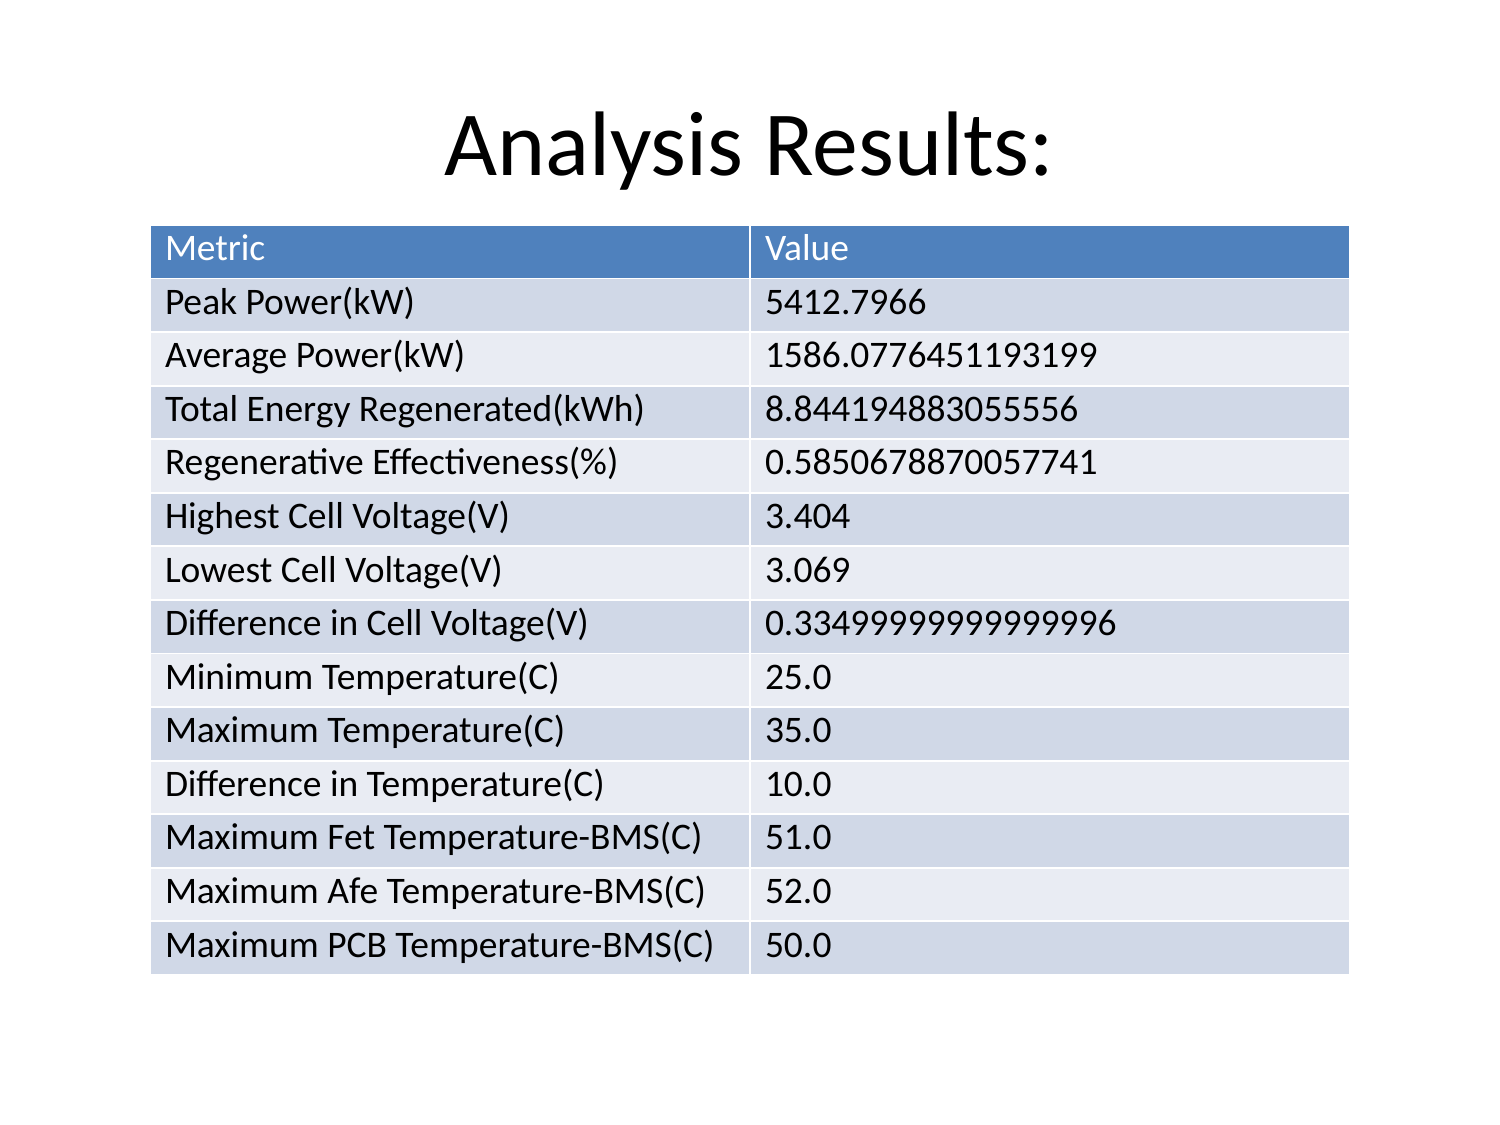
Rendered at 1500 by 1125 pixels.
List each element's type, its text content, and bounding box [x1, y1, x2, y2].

table_cell 0.33499999999999996 [751, 601, 1349, 653]
table_cell 8.844194883055556 [751, 387, 1349, 438]
table_cell Difference in Temperature(C) [151, 762, 749, 813]
table_cell Lowest Cell Voltage(V) [151, 547, 749, 599]
table_cell Peak Power(kW) [151, 279, 749, 331]
title Analysis Results: [75, 45, 1425, 233]
table_cell 50.0 [751, 922, 1349, 974]
table_cell Maximum Temperature(C) [151, 708, 749, 760]
table_cell 35.0 [751, 708, 1349, 760]
table_cell Maximum PCB Temperature-BMS(C) [151, 922, 749, 974]
table_cell 0.5850678870057741 [751, 440, 1349, 492]
table_cell Average Power(kW) [151, 333, 749, 385]
table_cell Maximum Fet Temperature-BMS(C) [151, 815, 749, 867]
table_cell 51.0 [751, 815, 1349, 867]
table_cell Total Energy Regenerated(kWh) [151, 387, 749, 438]
table_cell 52.0 [751, 869, 1349, 920]
table_cell Minimum Temperature(C) [151, 654, 749, 706]
table_cell 1586.0776451193199 [751, 333, 1349, 385]
table_cell Maximum Afe Temperature-BMS(C) [151, 869, 749, 920]
table_cell 25.0 [751, 654, 1349, 706]
table_cell Difference in Cell Voltage(V) [151, 601, 749, 653]
table_cell 10.0 [751, 762, 1349, 813]
table_cell Highest Cell Voltage(V) [151, 494, 749, 545]
table_header Value [751, 226, 1349, 278]
table_cell 5412.7966 [751, 279, 1349, 331]
table_cell Regenerative Effectiveness(%) [151, 440, 749, 492]
table_header Metric [151, 226, 749, 278]
table_cell 3.069 [751, 547, 1349, 599]
table_cell 3.404 [751, 494, 1349, 545]
